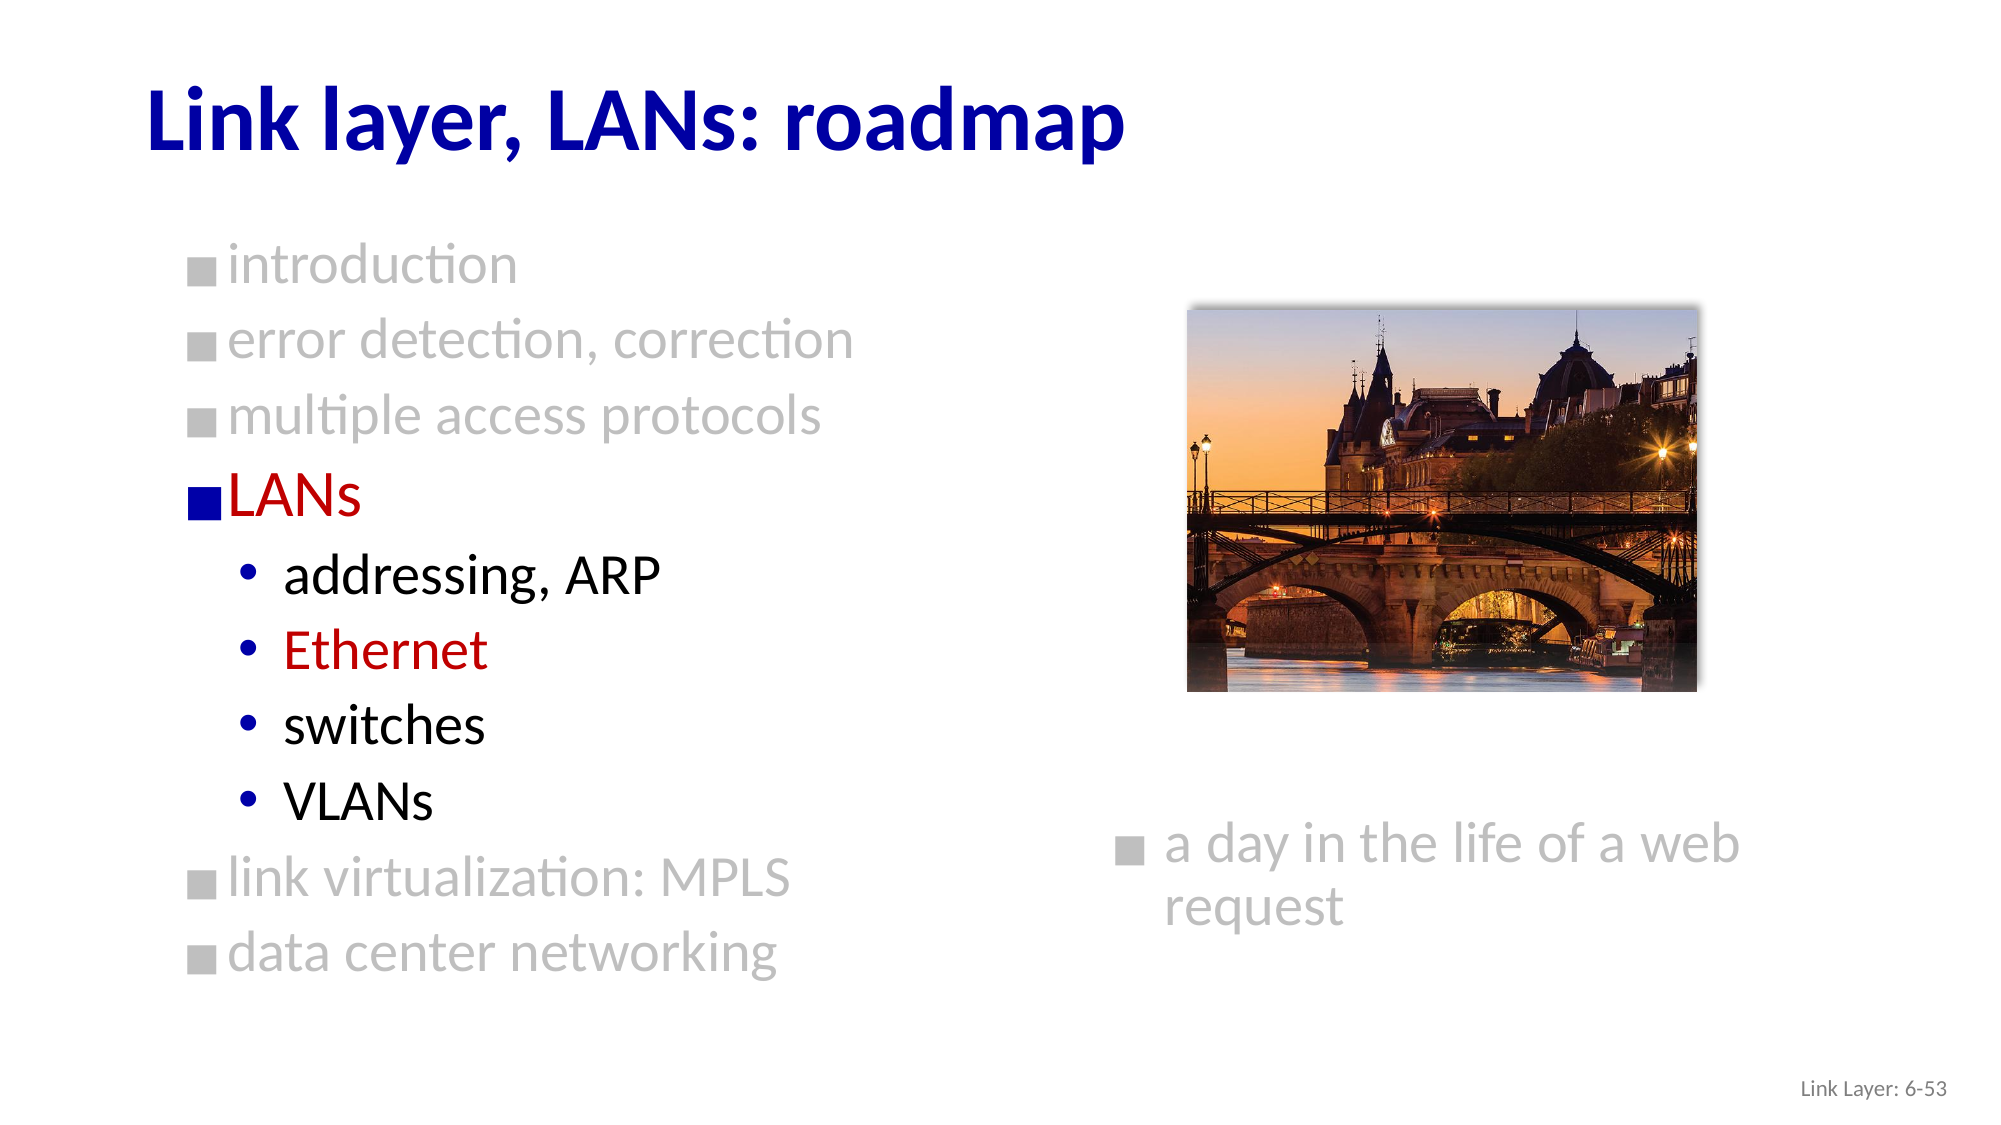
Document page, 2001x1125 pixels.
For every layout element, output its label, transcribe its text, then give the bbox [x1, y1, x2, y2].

text_box introduction error detection, correction multiple access protocols LANs addressing, ARP Ethernet switches VLANs link virtualization: MPLS data center networking [165, 225, 1080, 1053]
picture [1187, 310, 1697, 693]
slide_number Link Layer: 6-‹#› [1512, 1056, 1963, 1117]
title Link layer, LANs: roadmap [131, 47, 1856, 195]
text_box a day in the life of a web request [1080, 804, 1907, 966]
